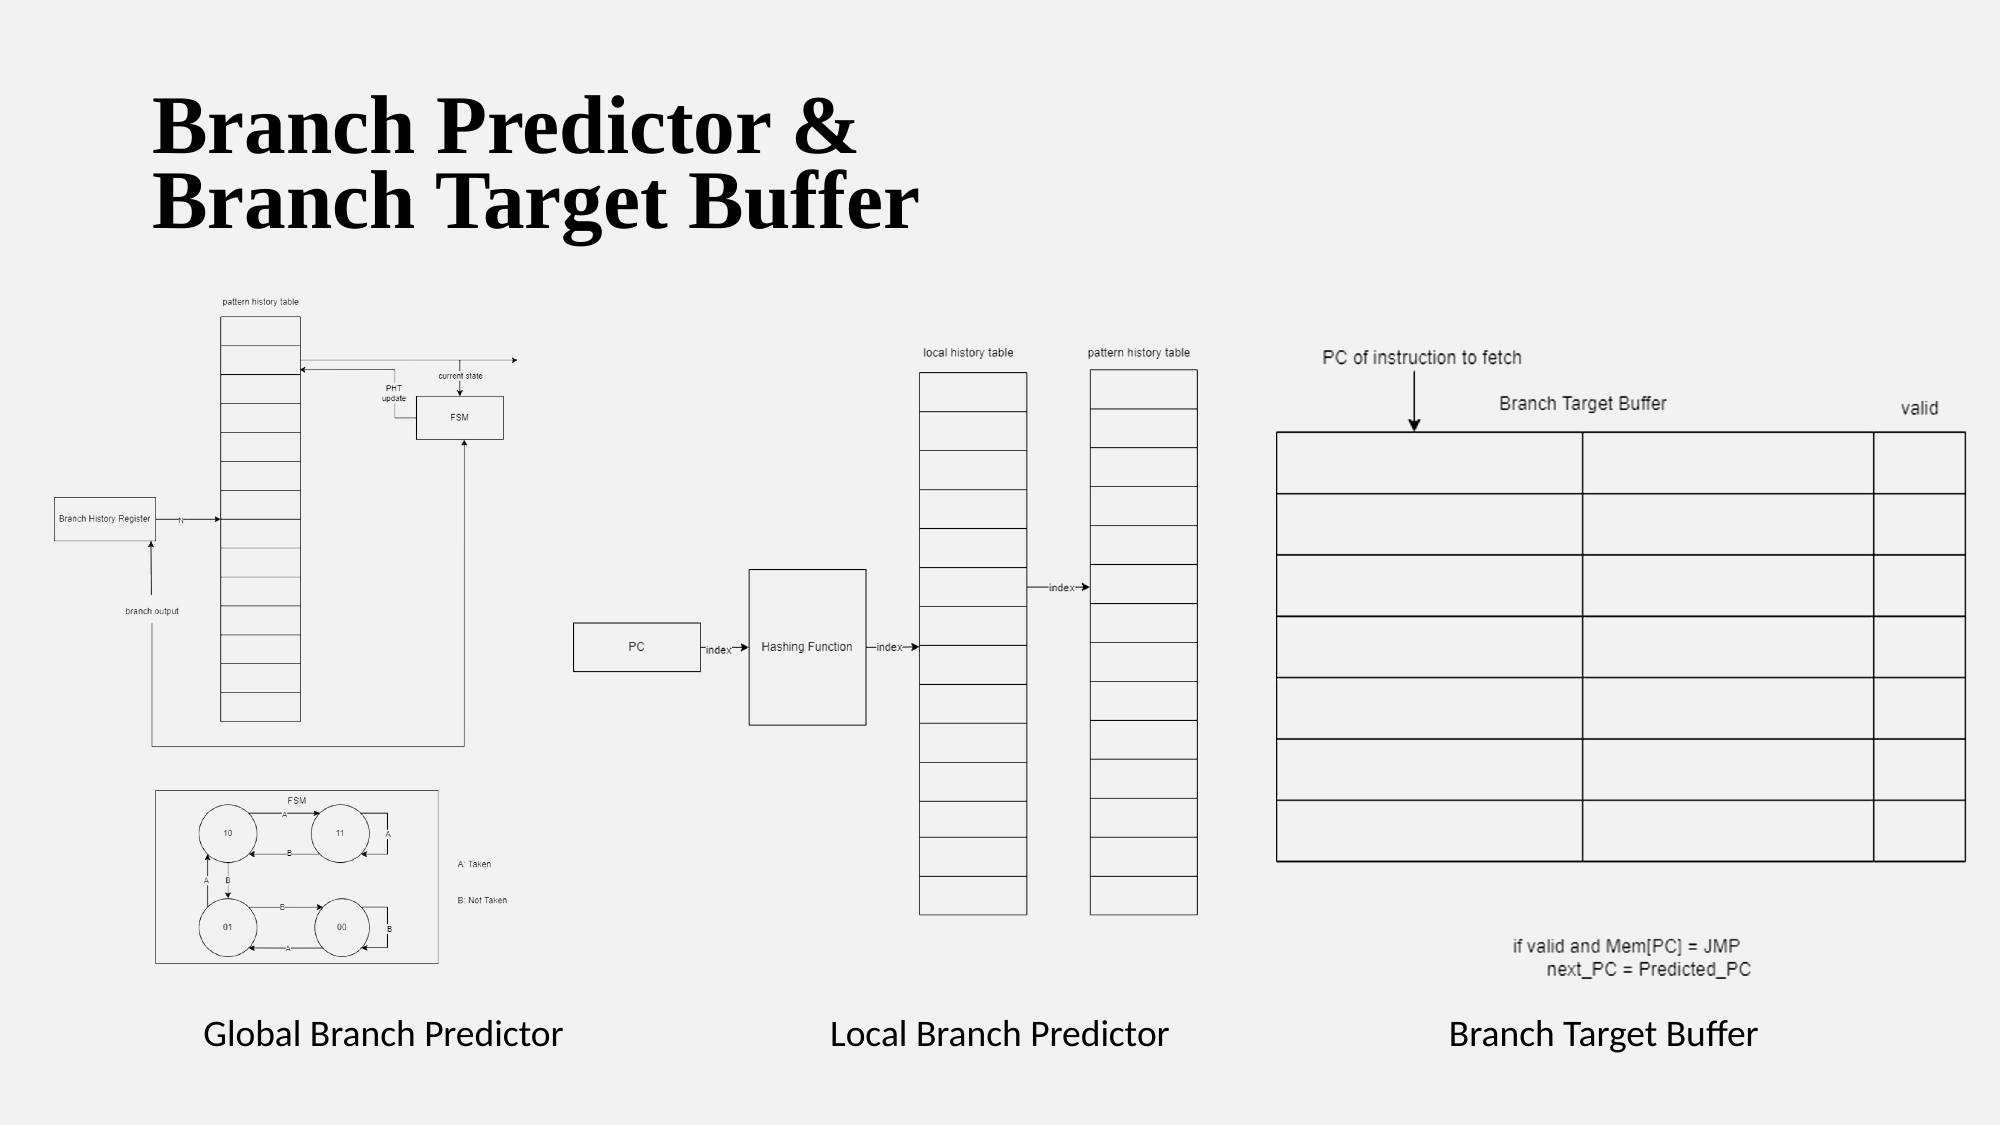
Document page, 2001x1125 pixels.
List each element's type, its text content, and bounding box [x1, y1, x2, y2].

text_box Branch Target Buffer [1402, 1001, 1806, 1062]
title Branch Predictor & Branch Target Buffer [137, 59, 1863, 278]
text_box Local Branch Predictor [798, 1001, 1202, 1062]
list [0, 292, 561, 968]
text_box Global Branch Predictor [182, 1001, 585, 1062]
picture [538, 310, 2000, 1001]
